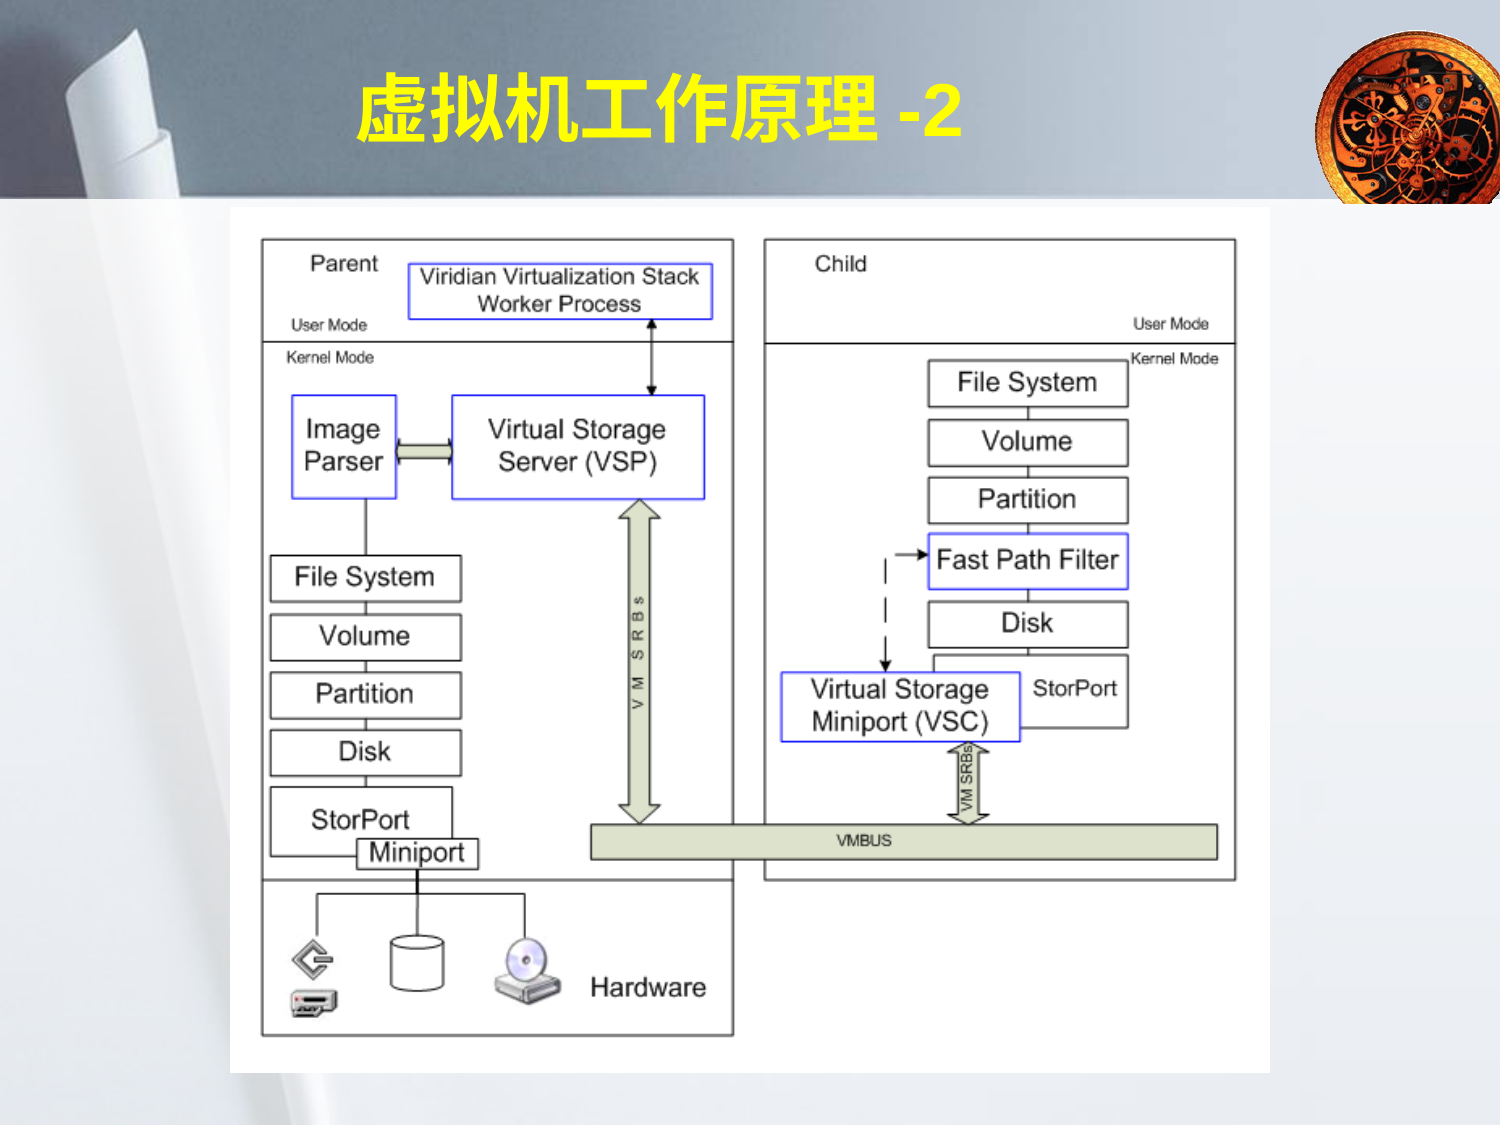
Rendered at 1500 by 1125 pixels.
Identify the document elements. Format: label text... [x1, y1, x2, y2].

picture [229, 207, 1270, 1074]
picture [0, 0, 1500, 204]
title 虚拟机工作原理-2 [76, 59, 1243, 153]
